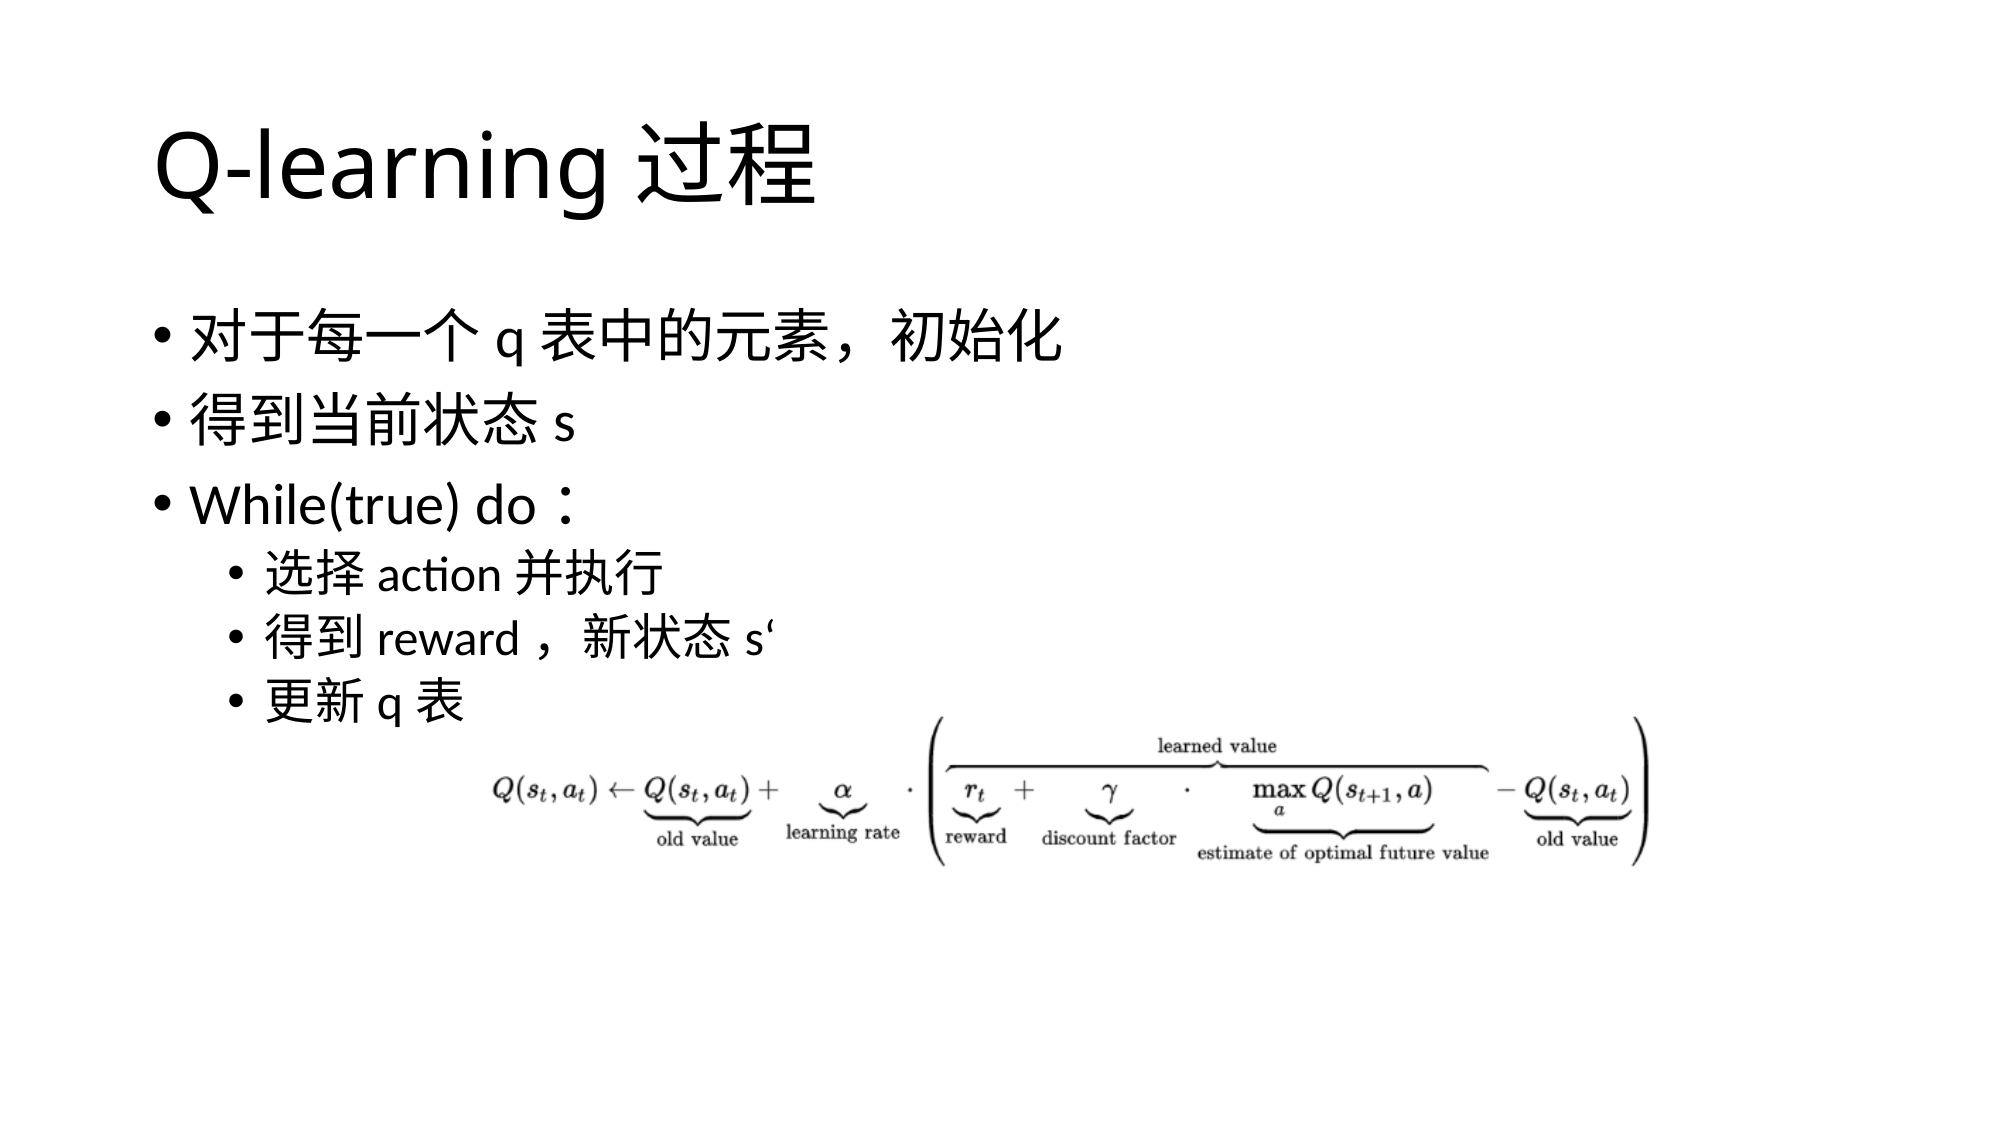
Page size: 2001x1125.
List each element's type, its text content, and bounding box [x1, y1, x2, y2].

list 对于每一个q表中的元素，初始化 得到当前状态s While(true) do： 选择action并执行 得到reward，新状态s‘ 更新q表 [137, 299, 1863, 1014]
title Q-learning过程 [137, 59, 1863, 278]
picture [481, 690, 1660, 876]
